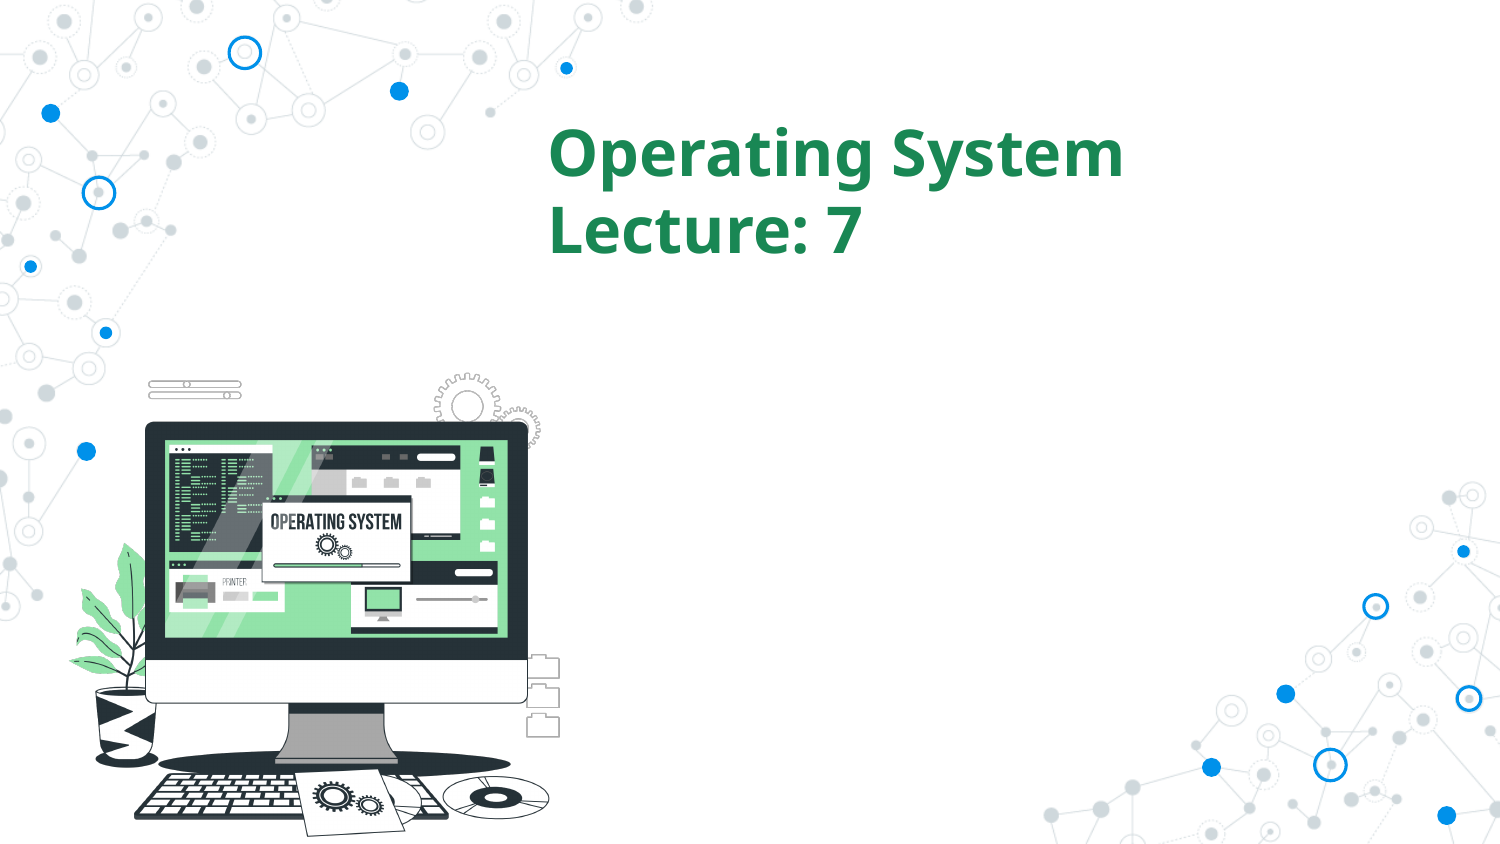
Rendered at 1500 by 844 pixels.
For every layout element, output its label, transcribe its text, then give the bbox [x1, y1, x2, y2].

picture [0, 0, 1500, 844]
title Operating System Lecture: 7 [532, 74, 1445, 304]
